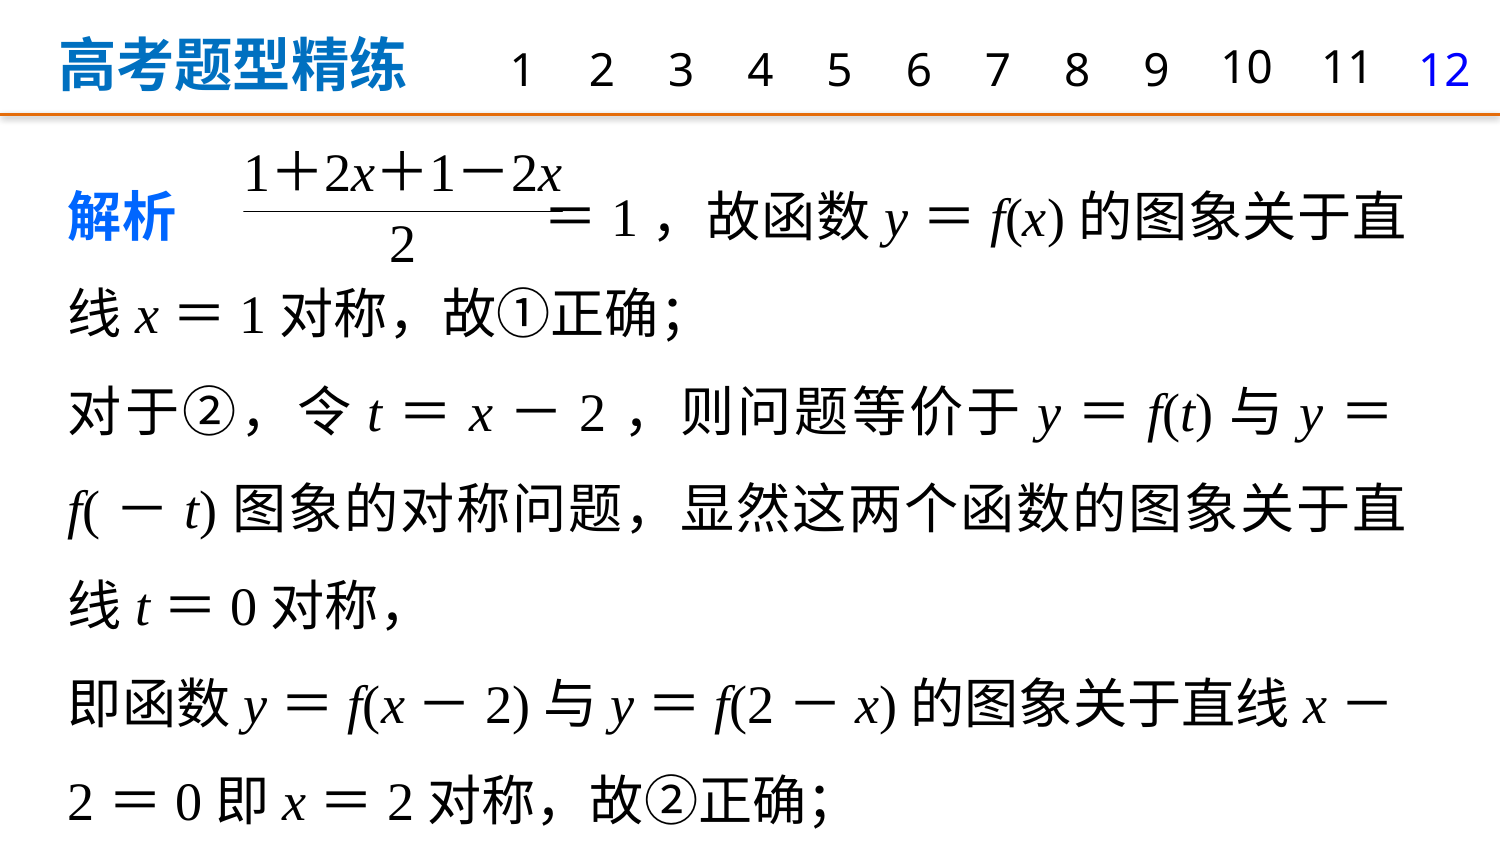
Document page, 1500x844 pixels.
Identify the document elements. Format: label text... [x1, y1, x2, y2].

text_box 10 [1201, 36, 1293, 101]
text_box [243, 124, 610, 336]
text_box 9 [1121, 36, 1192, 106]
text_box 5 [804, 36, 875, 106]
text_box 高考题型精练 [43, 20, 423, 105]
text_box 解析 ＝1，故函数y＝f(x)的图象关于直线x＝1对称，故①正确； 对于②，令t＝x－2，则问题等价于y＝f(t)与y＝f(－t)图象的对称问题，显然这两个函数的图象关于直线t＝0对称， 即函数y＝f(x－2)与y＝f(2－x)的图象关于直线x－2＝0即x＝2对称，故②正确； 由f(x＋2)＝－f(x)，可得f(x＋4)＝－f(x＋2)＝f(x)， [53, 142, 1423, 844]
text_box 6 [884, 36, 954, 106]
text_box 3 [646, 36, 716, 106]
text_box 11 [1301, 36, 1394, 101]
text_box 8 [1042, 36, 1113, 106]
text_box 1 [488, 36, 558, 106]
text_box 12 [1402, 36, 1486, 106]
text_box 7 [963, 36, 1033, 106]
text_box 4 [725, 36, 796, 106]
text_box 2 [567, 36, 637, 106]
